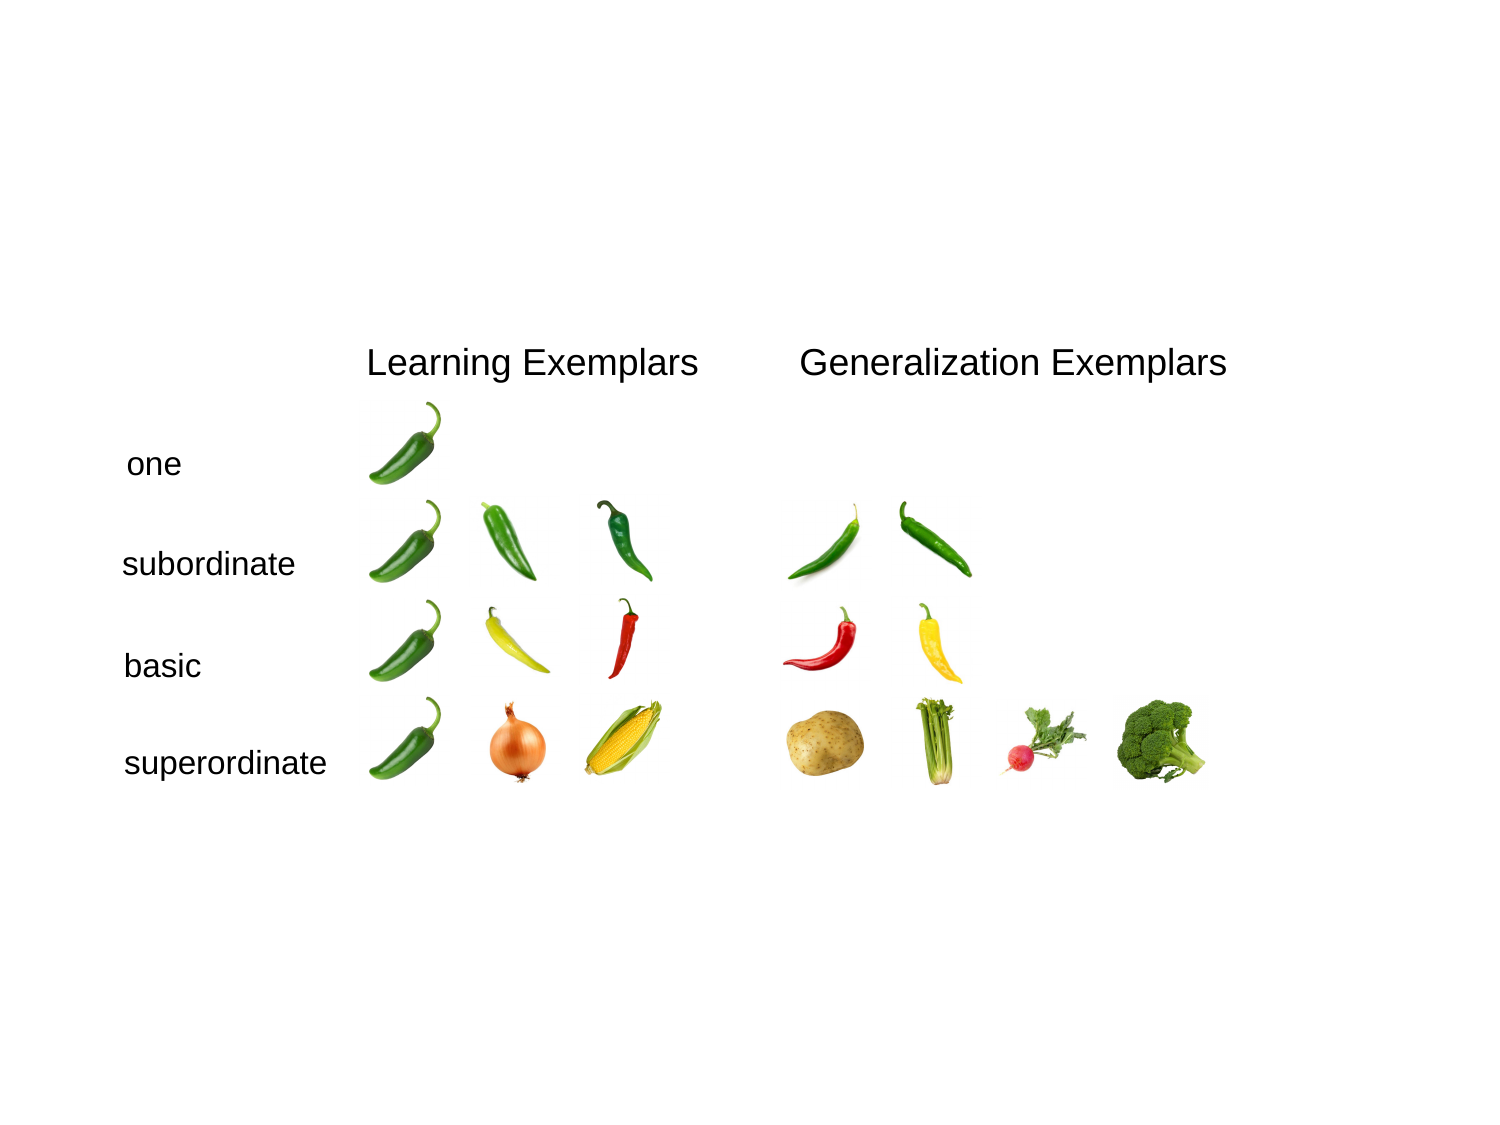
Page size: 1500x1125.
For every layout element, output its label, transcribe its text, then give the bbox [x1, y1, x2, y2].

text_box subordinate [107, 534, 311, 590]
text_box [579, 494, 670, 784]
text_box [469, 496, 561, 786]
text_box basic [108, 636, 217, 692]
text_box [359, 400, 450, 786]
picture [1113, 695, 1209, 790]
text_box Generalization Exemplars [784, 330, 1243, 391]
text_box one [111, 434, 198, 490]
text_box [891, 496, 982, 788]
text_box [780, 500, 872, 791]
text_box superordinate [109, 733, 343, 789]
picture [996, 699, 1087, 790]
text_box Learning Exemplars [351, 330, 760, 391]
